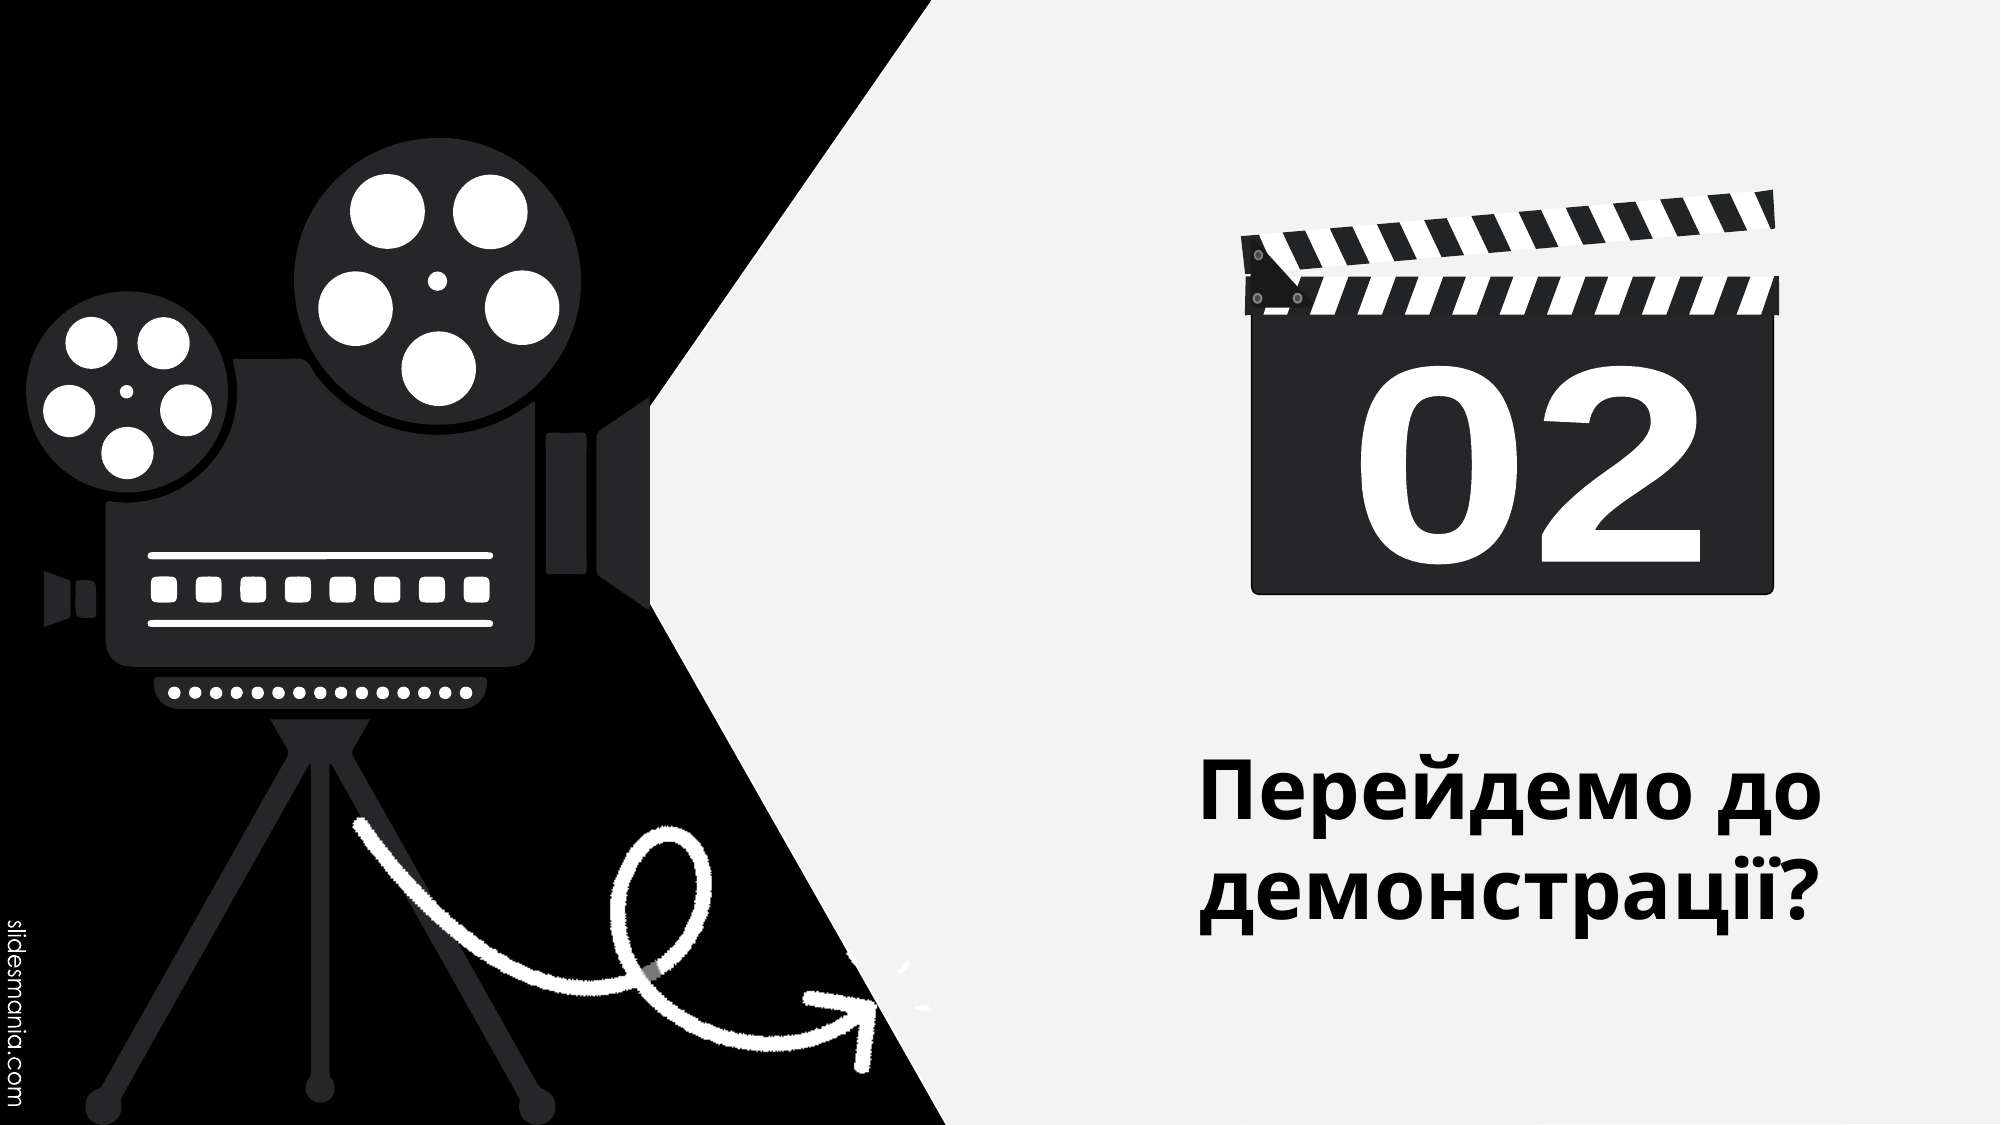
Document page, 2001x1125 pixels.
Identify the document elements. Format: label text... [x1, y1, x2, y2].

picture [182, 510, 1044, 1125]
text_box Перейдемо до демонстрації? [1012, 716, 2000, 989]
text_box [1240, 186, 1780, 595]
